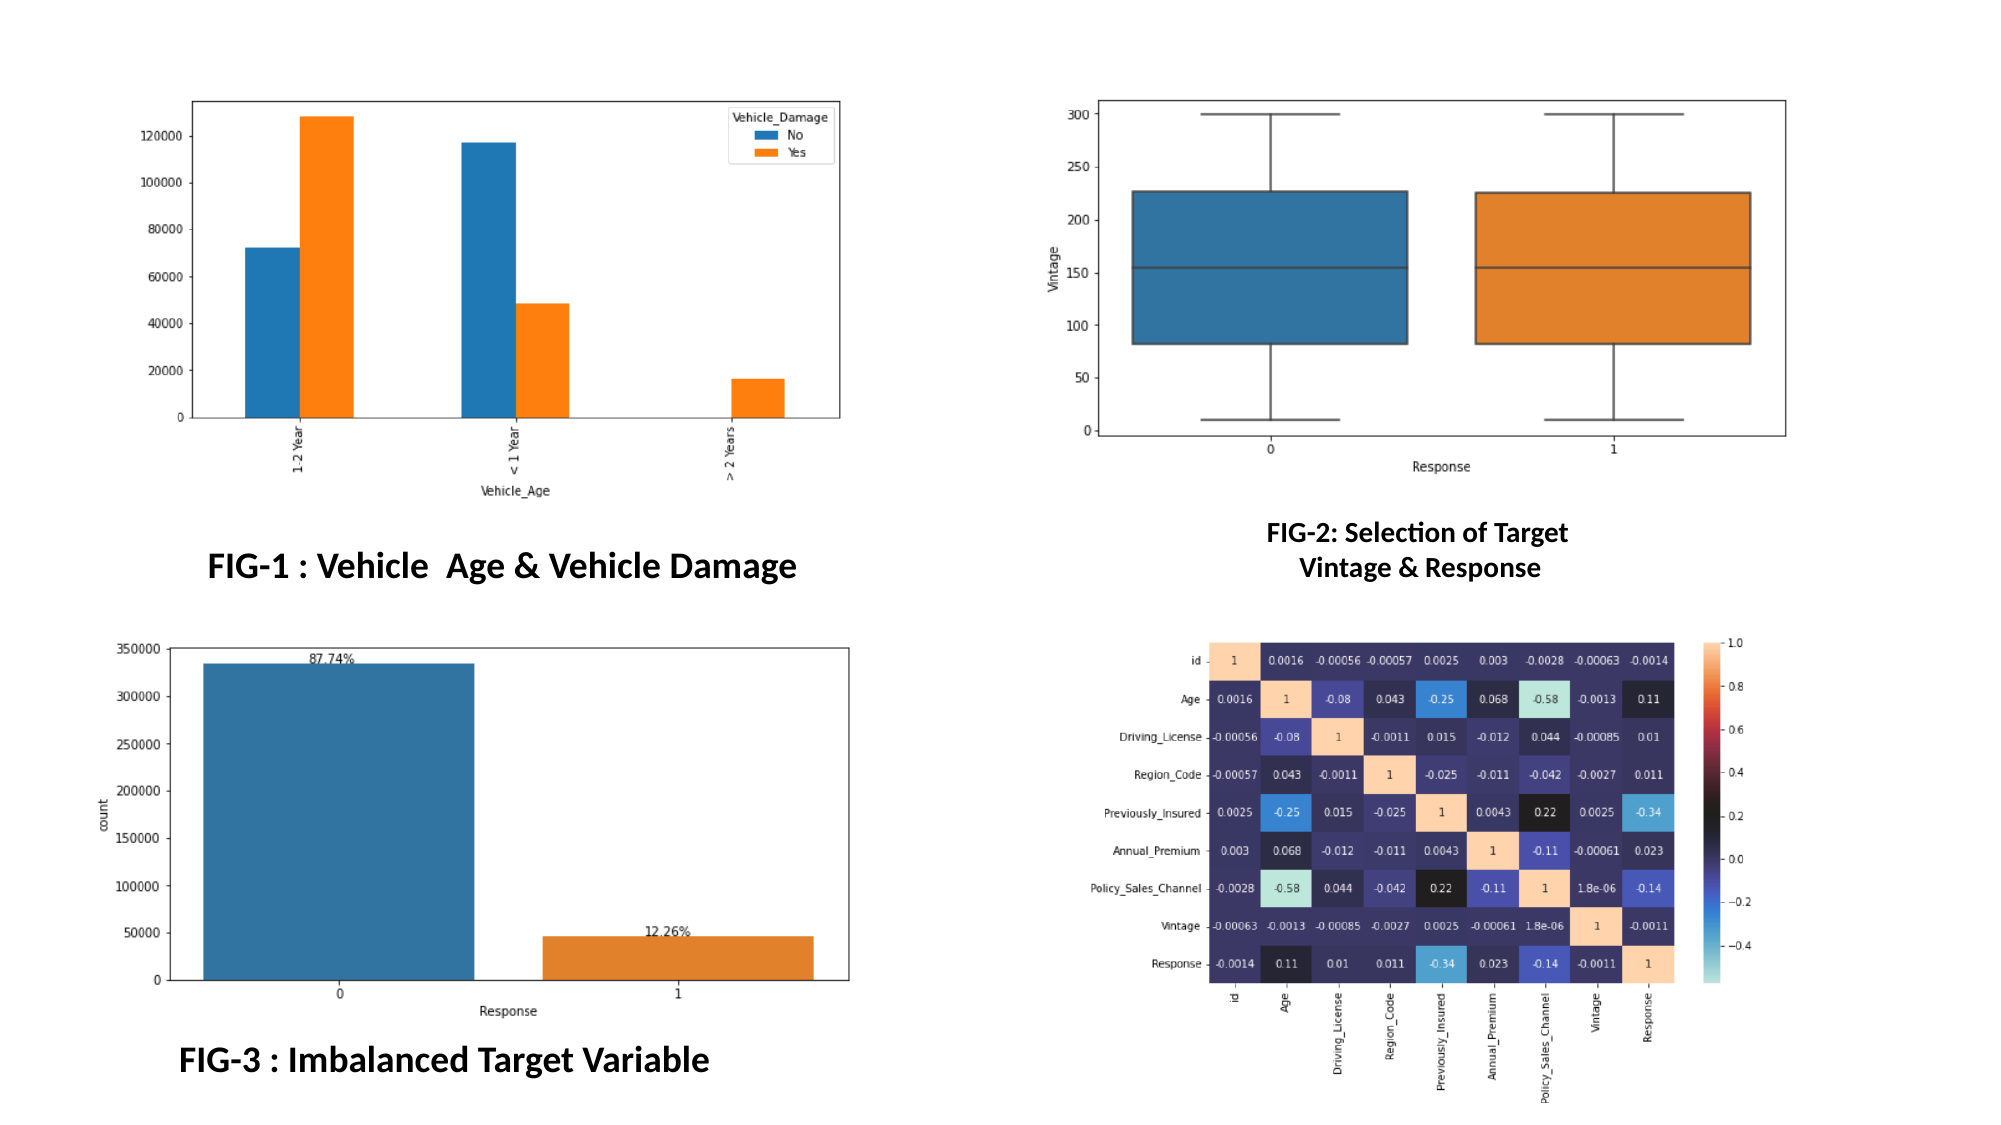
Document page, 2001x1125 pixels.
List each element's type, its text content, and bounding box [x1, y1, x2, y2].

picture [1073, 629, 1769, 1105]
text_box FIG-2: Selection of Target Vintage & Response [1252, 505, 1635, 591]
text_box FIG-1 : Vehicle Age & Vehicle Damage [193, 533, 822, 594]
picture [112, 85, 862, 508]
text_box FIG-3 : Imbalanced Target Variable [164, 1040, 735, 1088]
picture [87, 623, 914, 1032]
picture [1012, 82, 1819, 480]
